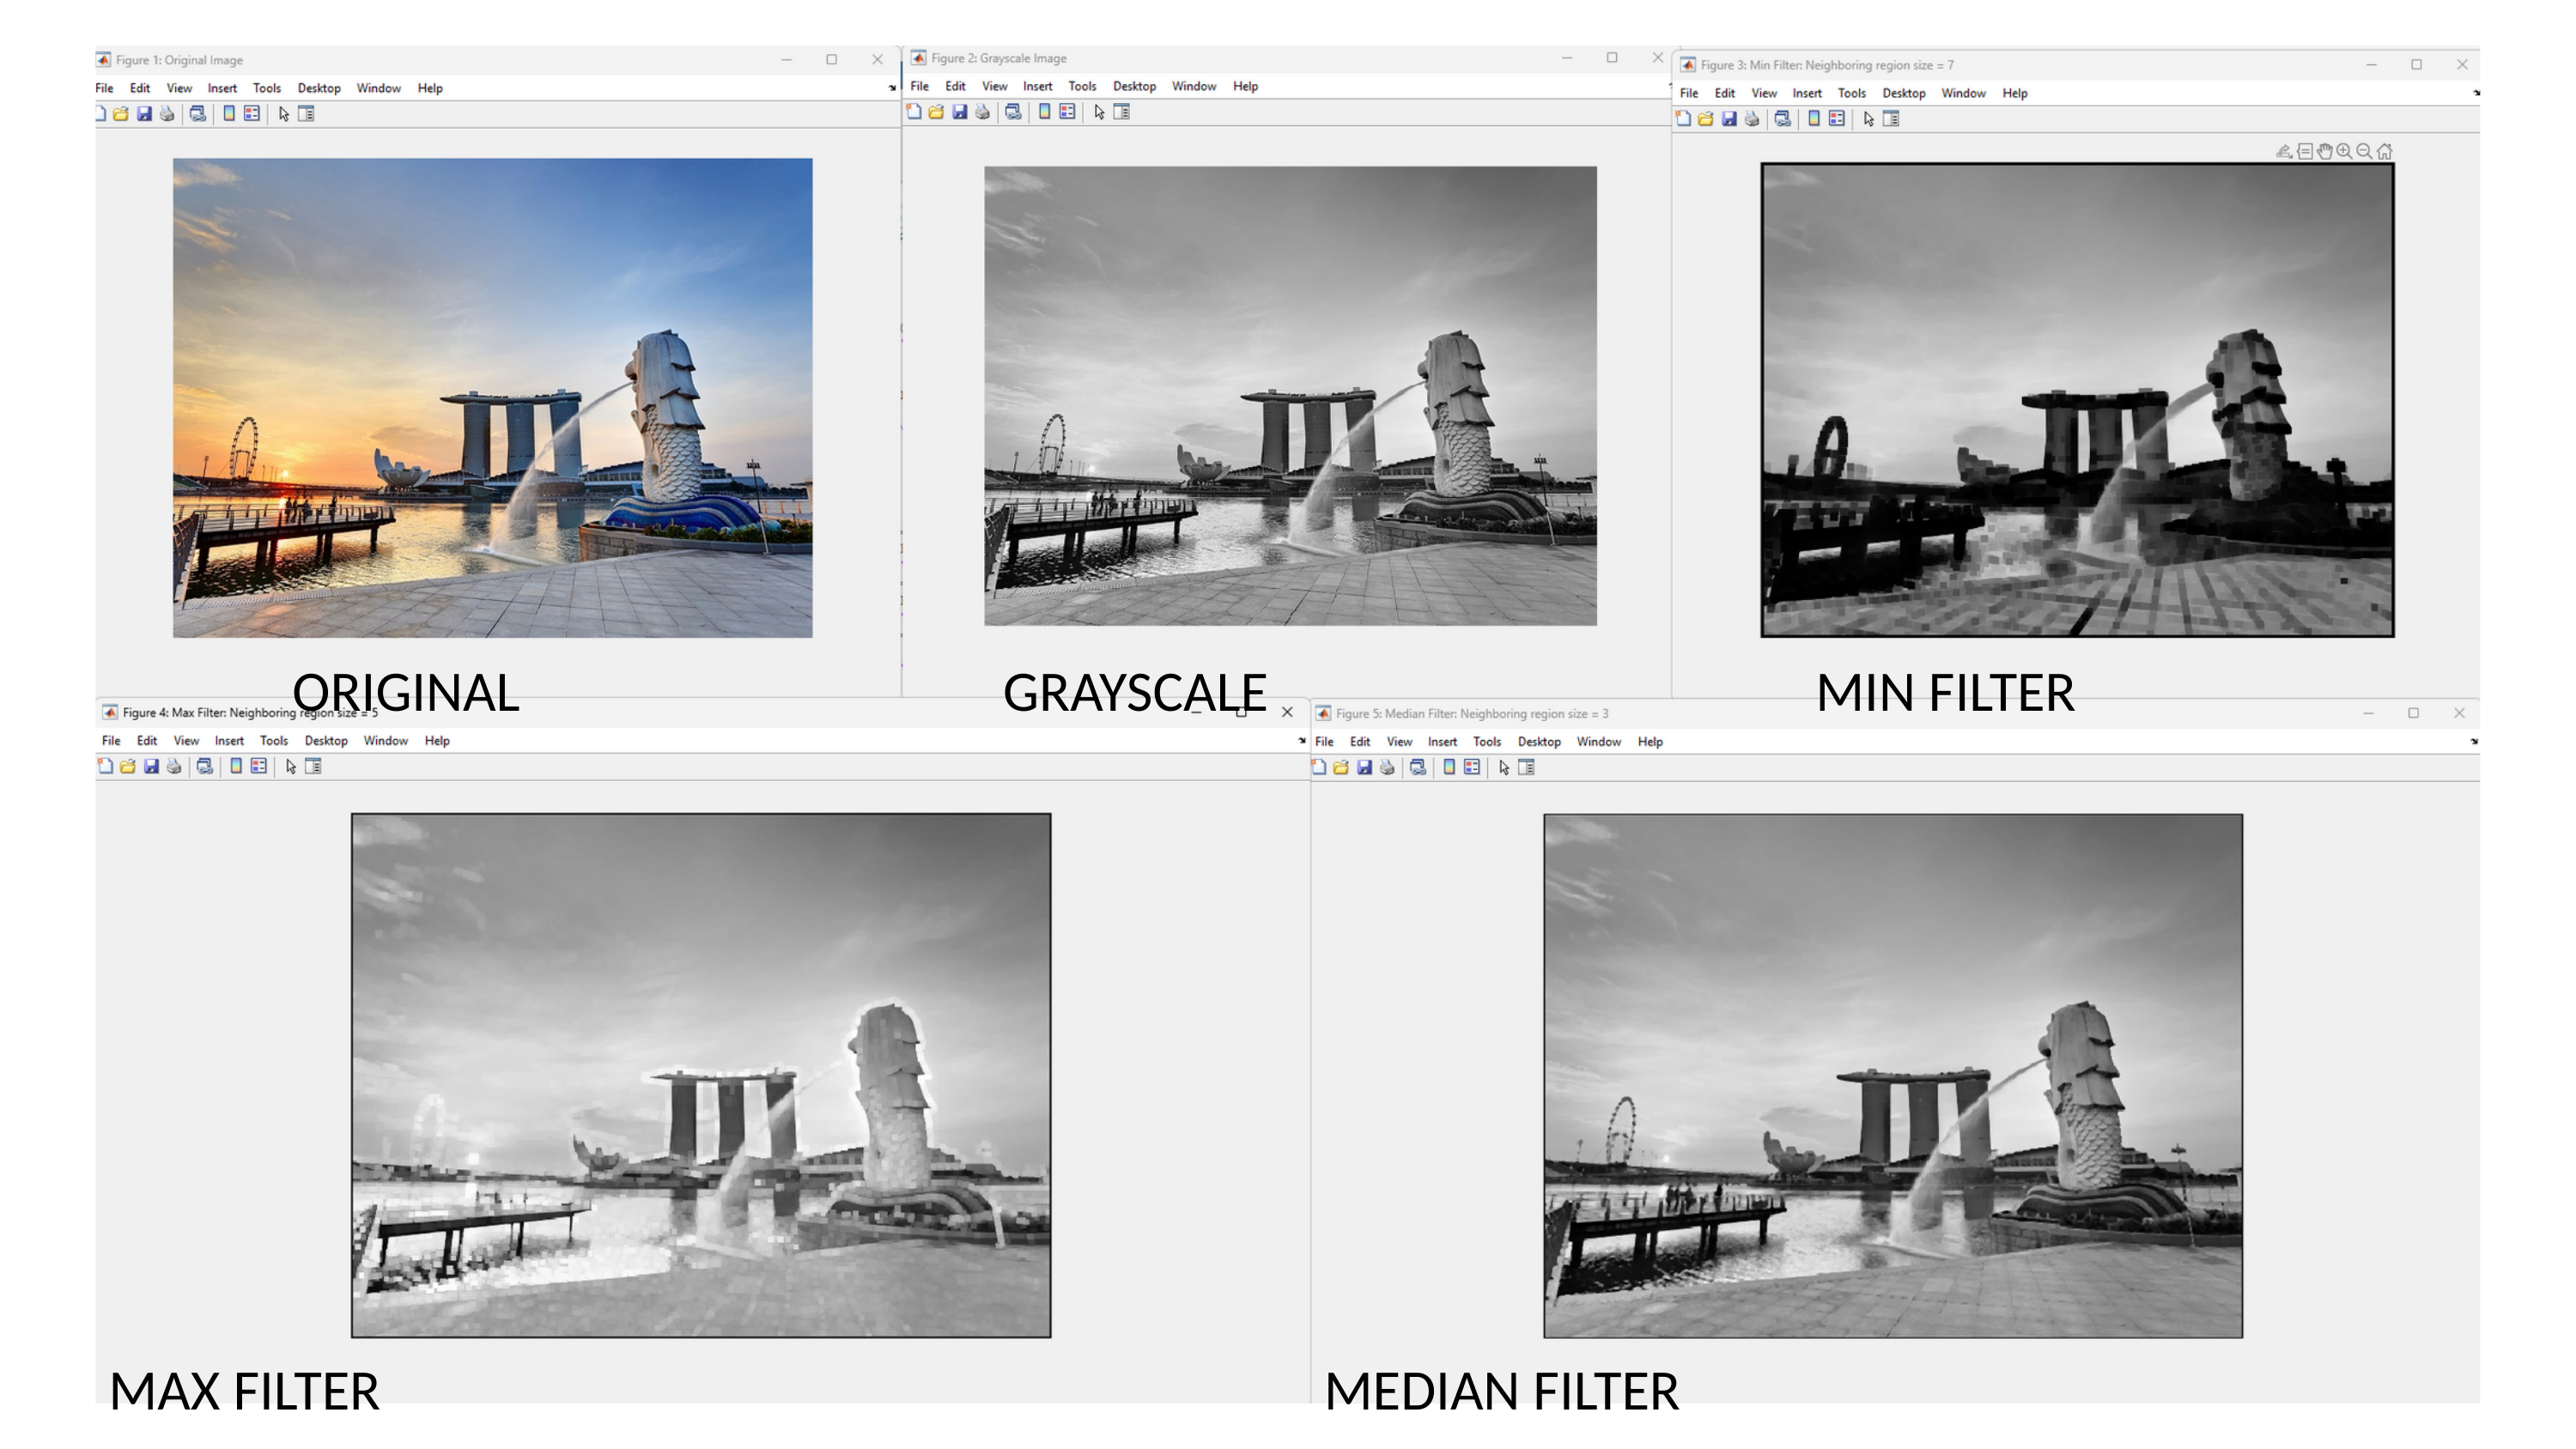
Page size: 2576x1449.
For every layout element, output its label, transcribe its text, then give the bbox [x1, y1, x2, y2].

text_box MAX FILTER [95, 1340, 527, 1404]
text_box MIN FILTER [1802, 640, 2234, 704]
text_box [95, 45, 2481, 1404]
text_box GRAYSCALE [990, 640, 1421, 704]
text_box MEDIAN FILTER [1310, 1340, 1742, 1404]
text_box ORIGINAL [279, 640, 711, 704]
